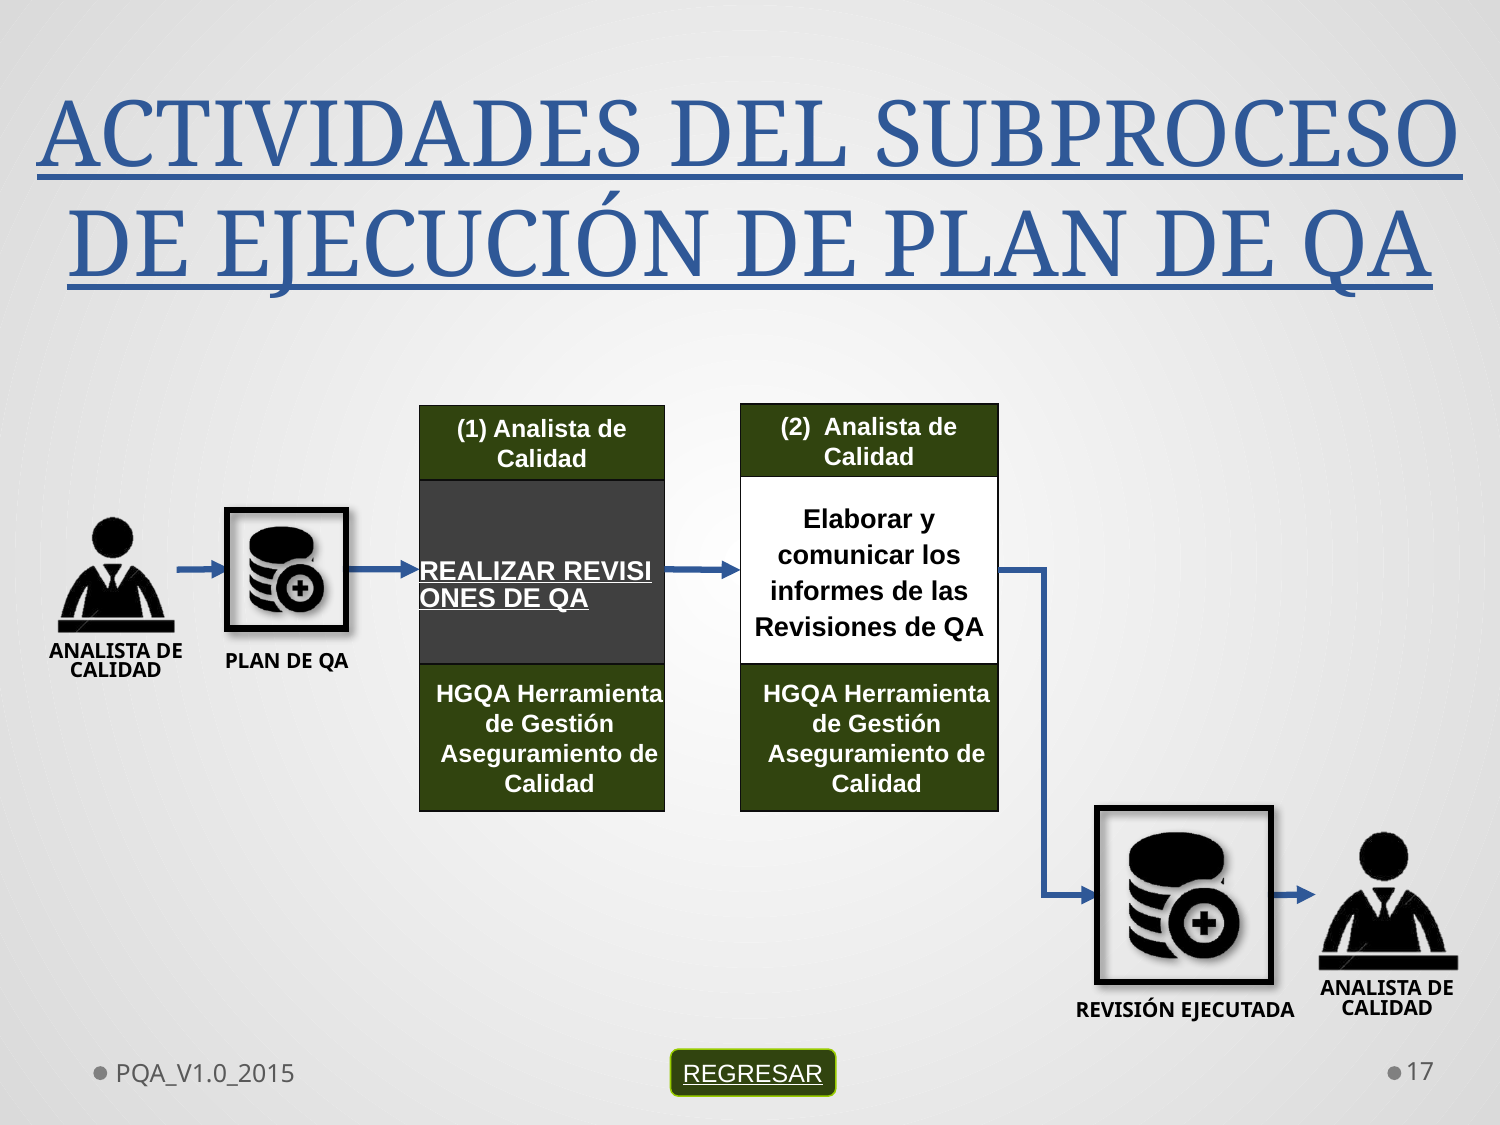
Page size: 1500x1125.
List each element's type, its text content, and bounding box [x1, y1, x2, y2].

title ACTIVIDADES DEL SUBPROCESO DE EJECUCIÓN DE PLAN DE QA [0, 0, 1500, 303]
text_box REGRESAR [670, 1058, 836, 1097]
footer PQA_V1.0_2015 [108, 1058, 703, 1103]
picture [229, 512, 343, 626]
picture [1315, 816, 1461, 973]
slide_number 17 [1401, 1042, 1494, 1103]
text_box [27, 403, 1488, 1050]
